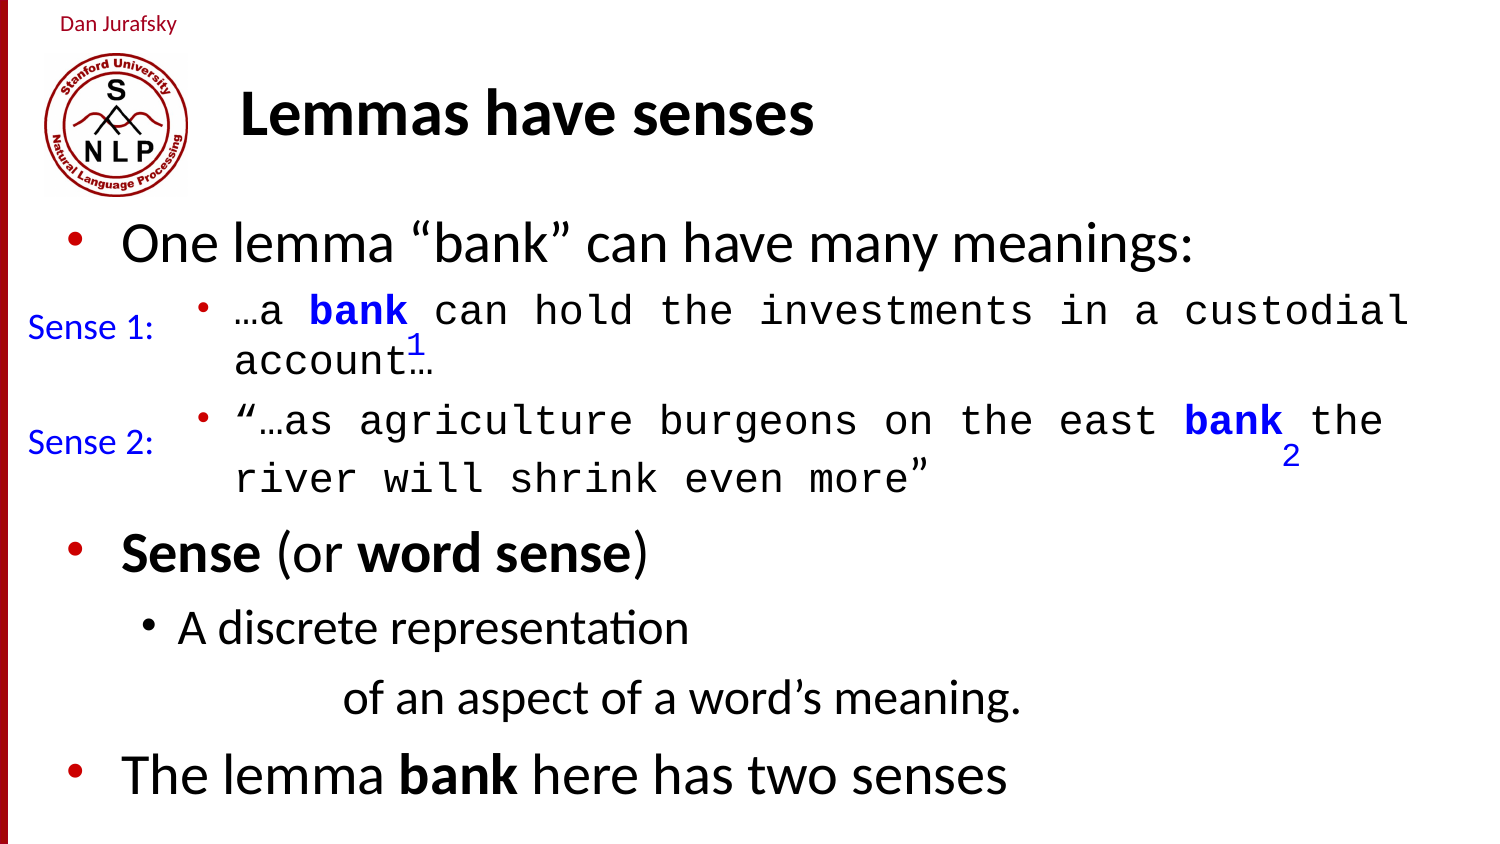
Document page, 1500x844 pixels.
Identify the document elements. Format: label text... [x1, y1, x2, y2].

picture [44, 53, 188, 197]
text_box Sense 1: [13, 294, 170, 355]
text_box 2 [1266, 425, 1317, 481]
title Lemmas have senses [225, 34, 1450, 157]
list One lemma “bank” can have many meanings: …a bank can hold the investments in a custodial account… “…as agriculture burgeons on the east bank the river will shrink even more” Sense (or word sense) A discrete representation of an aspect of a word’s meaning. The lemma bank here has two senses [50, 196, 1450, 744]
text_box 1 [391, 314, 442, 370]
text_box Sense 2: [13, 409, 170, 470]
